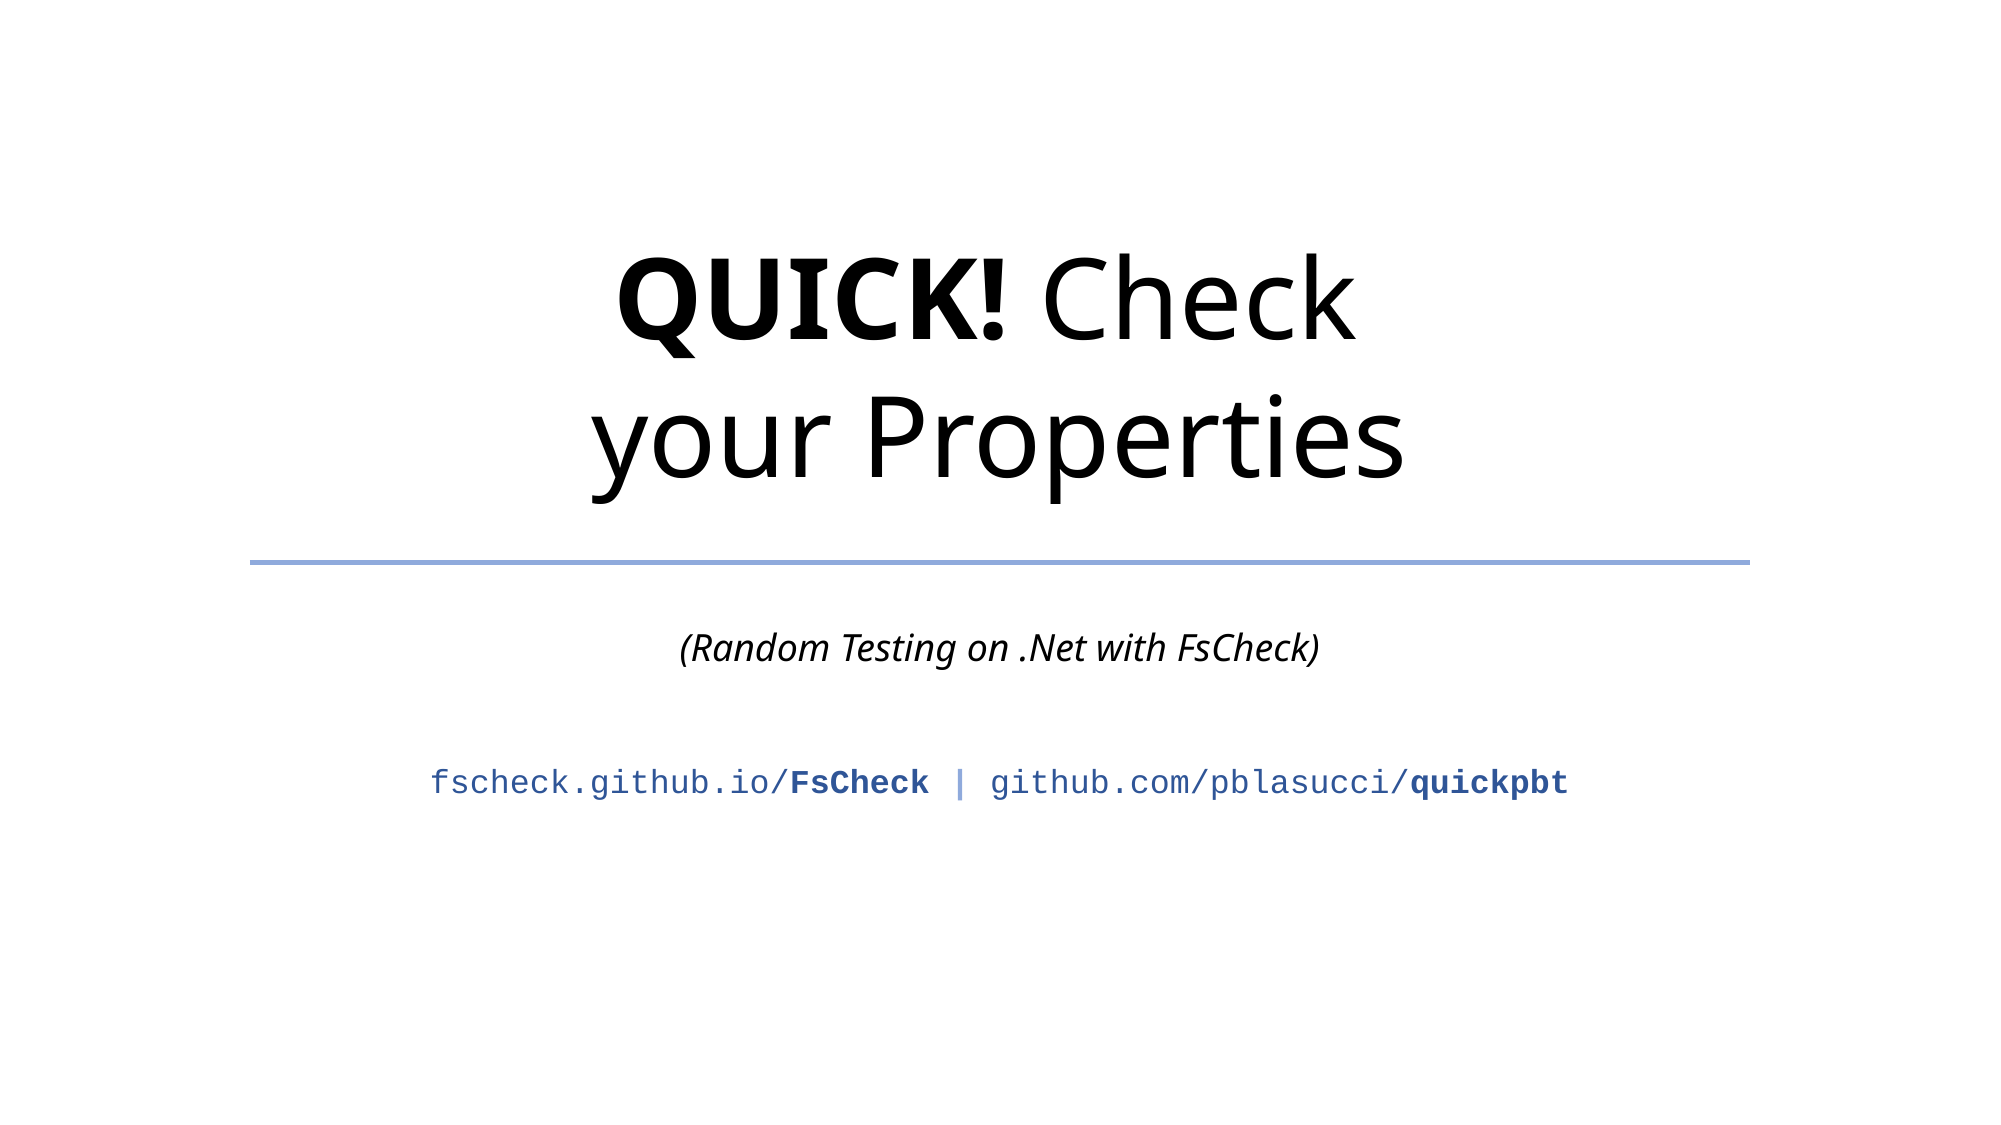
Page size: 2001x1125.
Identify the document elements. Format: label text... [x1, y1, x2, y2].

subtitle (Random Testing on .Net with FsCheck) fscheck.github.io/FsCheck | github.com/pblasucci/quickpbt [249, 563, 1750, 863]
title QUICK! Check your Properties [249, 170, 1750, 560]
